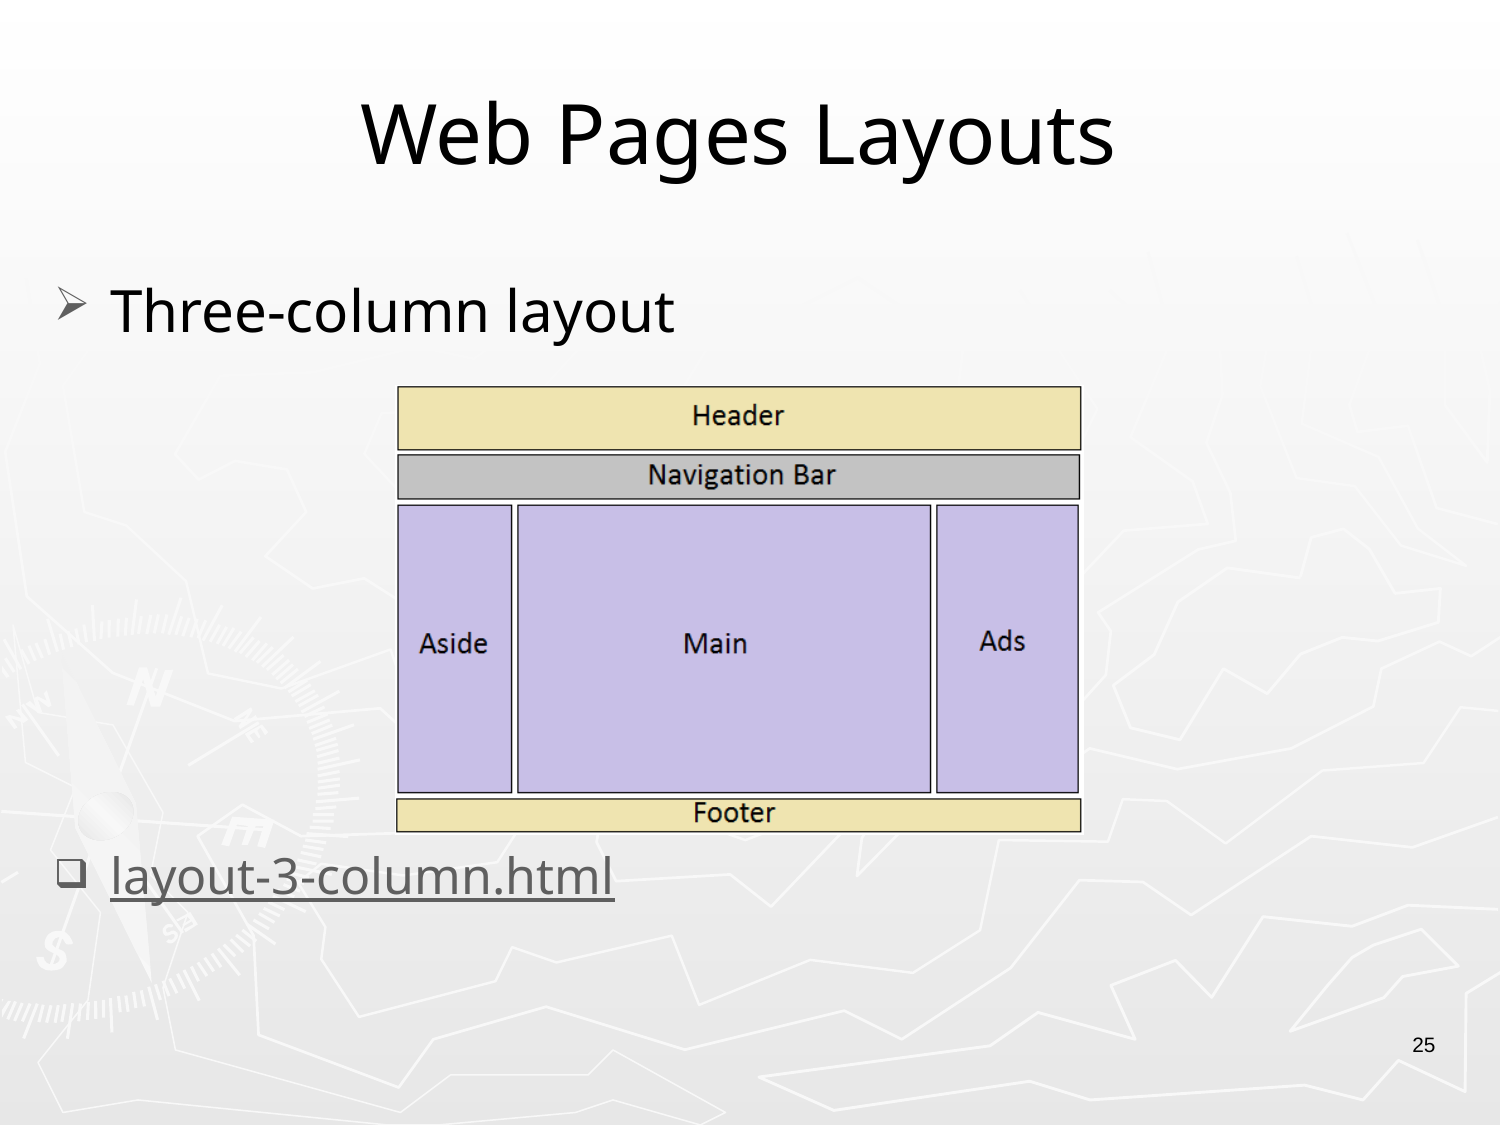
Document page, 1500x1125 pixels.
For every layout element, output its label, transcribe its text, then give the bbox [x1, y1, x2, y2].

list Three-column layout layout-3-column.html [38, 267, 1440, 355]
picture [395, 385, 1084, 836]
slide_number 25 [1074, 1024, 1451, 1103]
title Web Pages Layouts [49, 37, 1451, 225]
